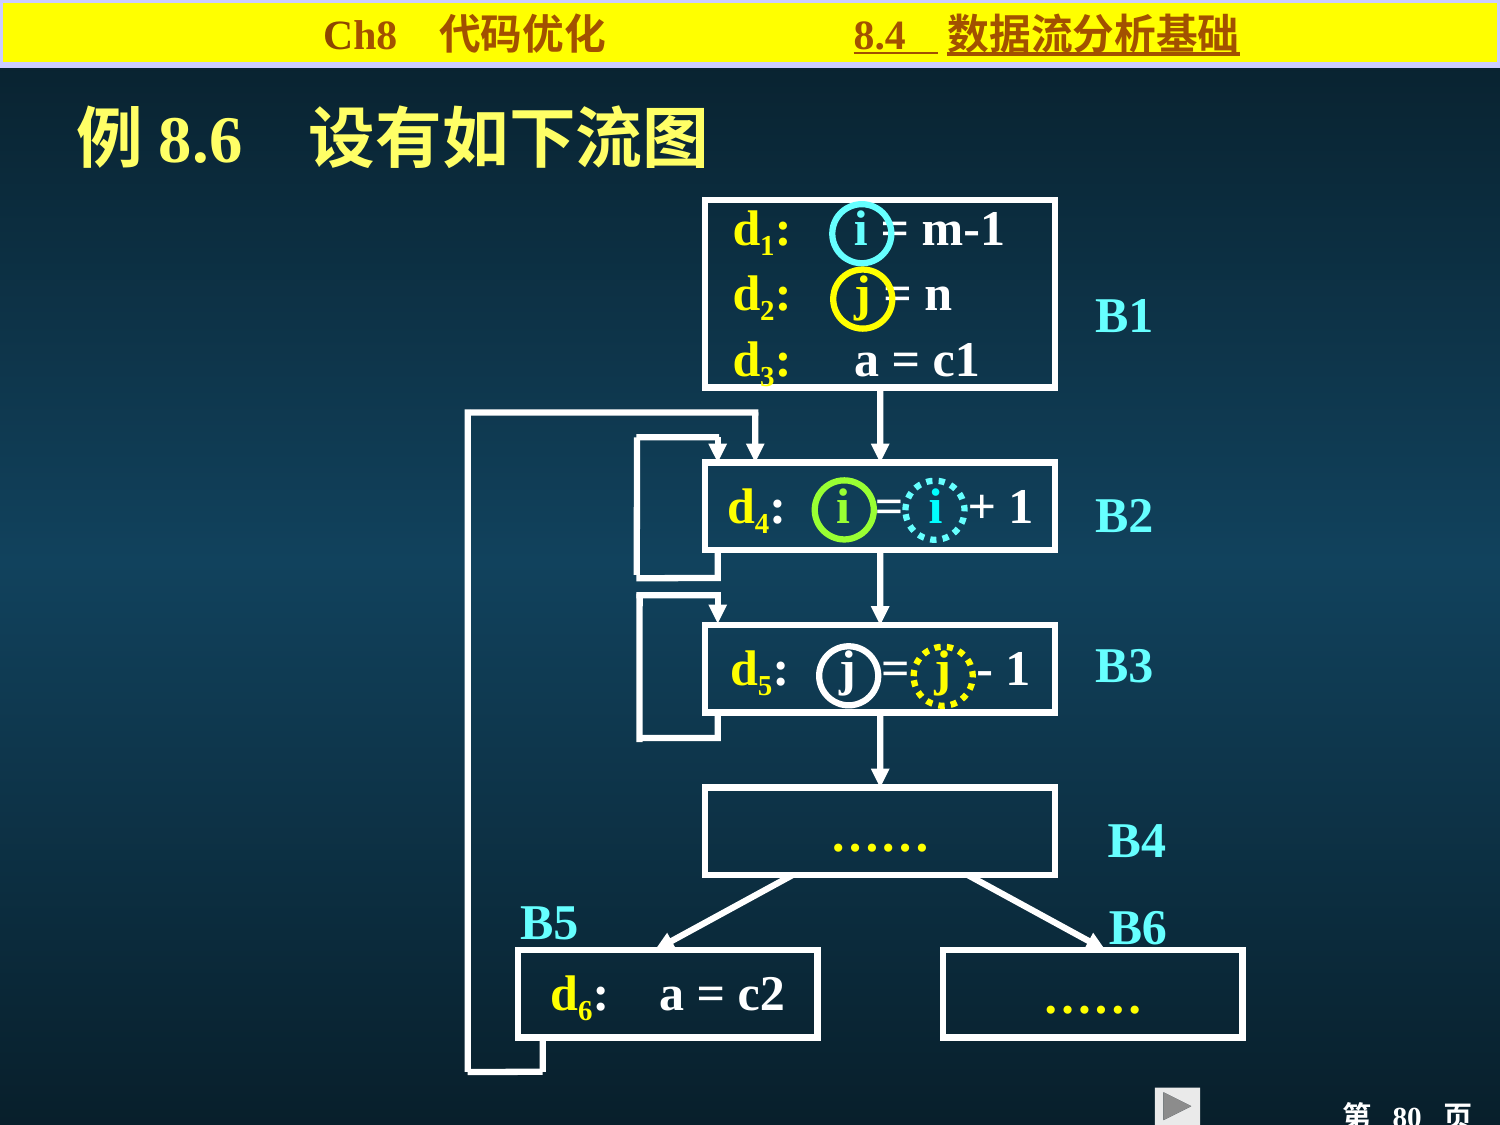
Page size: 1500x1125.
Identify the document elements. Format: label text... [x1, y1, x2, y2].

text_box [819, 646, 879, 706]
text_box B5 [505, 882, 594, 957]
text_box B2 [1080, 474, 1169, 550]
text_box …… [942, 949, 1243, 1038]
text_box [874, 387, 887, 463]
text_box B3 [1080, 624, 1169, 700]
text_box [814, 480, 874, 540]
text_box [913, 646, 973, 706]
text_box B4 [1092, 799, 1181, 875]
text_box [833, 269, 893, 329]
text_box [1154, 1087, 1201, 1125]
text_box Ch8 代码优化 8.4 数据流分析基础 [0, 0, 1500, 65]
text_box [905, 480, 965, 540]
text_box [874, 549, 887, 625]
text_box d6: a = c2 [517, 949, 818, 1038]
text_box d5: j = j - 1 [705, 624, 1056, 713]
text_box [749, 412, 762, 463]
text_box 例8.6 设有如下流图 [61, 81, 1374, 178]
text_box B6 [1093, 887, 1182, 963]
text_box …… [705, 787, 1056, 875]
text_box [832, 204, 892, 264]
text_box d1: i = m-1 d2: j = n d3: a = c1 [705, 200, 1056, 388]
text_box d4: i = i + 1 [705, 462, 1056, 550]
text_box B1 [1080, 274, 1169, 350]
text_box [711, 437, 724, 463]
text_box [874, 712, 887, 788]
text_box [711, 598, 724, 624]
text_box [655, 874, 793, 950]
